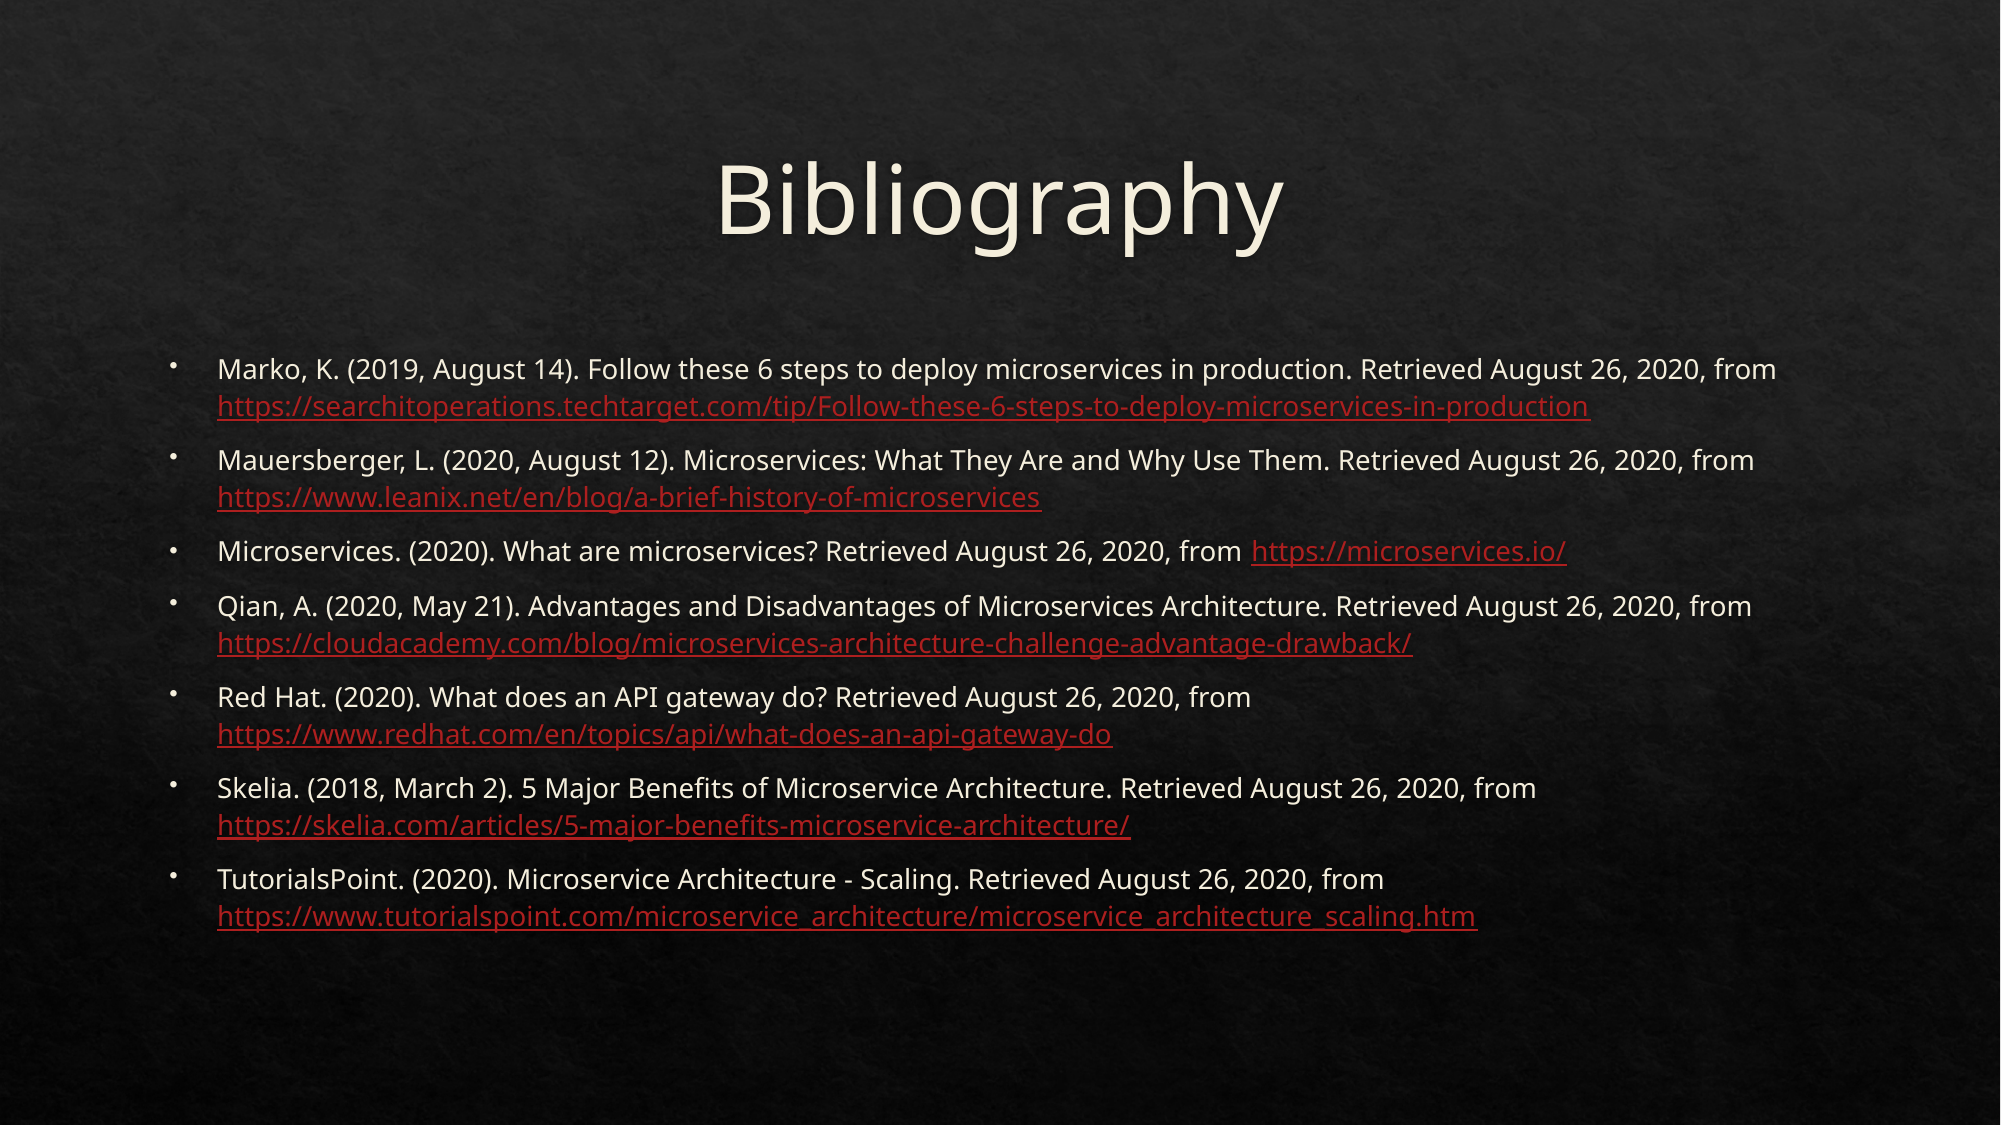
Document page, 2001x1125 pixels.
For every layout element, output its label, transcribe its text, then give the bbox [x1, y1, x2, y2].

title Bibliography [149, 99, 1849, 307]
list Marko, K. (2019, August 14). Follow these 6 steps to deploy microservices in production. Retrieved August 26, 2020, from https://searchitoperations.techtarget.com/tip/Follow-these-6-steps-to-deploy-microservices-in-production Mauersberger, L. (2020, August 12). Microservices: What They Are and Why Use Them. Retrieved August 26, 2020, from https://www.leanix.net/en/blog/a-brief-history-of-microservices Microservices. (2020). What are microservices? Retrieved August 26, 2020, from https://microservices.io/ Qian, A. (2020, May 21). Advantages and Disadvantages of Microservices Architecture. Retrieved August 26, 2020, from https://cloudacademy.com/blog/microservices-architecture-challenge-advantage-drawback/ Red Hat. (2020). What does an API gateway do? Retrieved August 26, 2020, from https://www.redhat.com/en/topics/api/what-does-an-api-gateway-do Skelia. (2018, March 2). 5 Major Benefits of Microservice Architecture. Retrieved August 26, 2020, from https://skelia.com/articles/5-major-benefits-microservice-architecture/ TutorialsPoint. (2020). Microservice Architecture - Scaling. Retrieved August 26, 2020, from https://www.tutorialspoint.com/microservice_architecture/microservice_architecture_scaling.htm [149, 340, 1849, 950]
